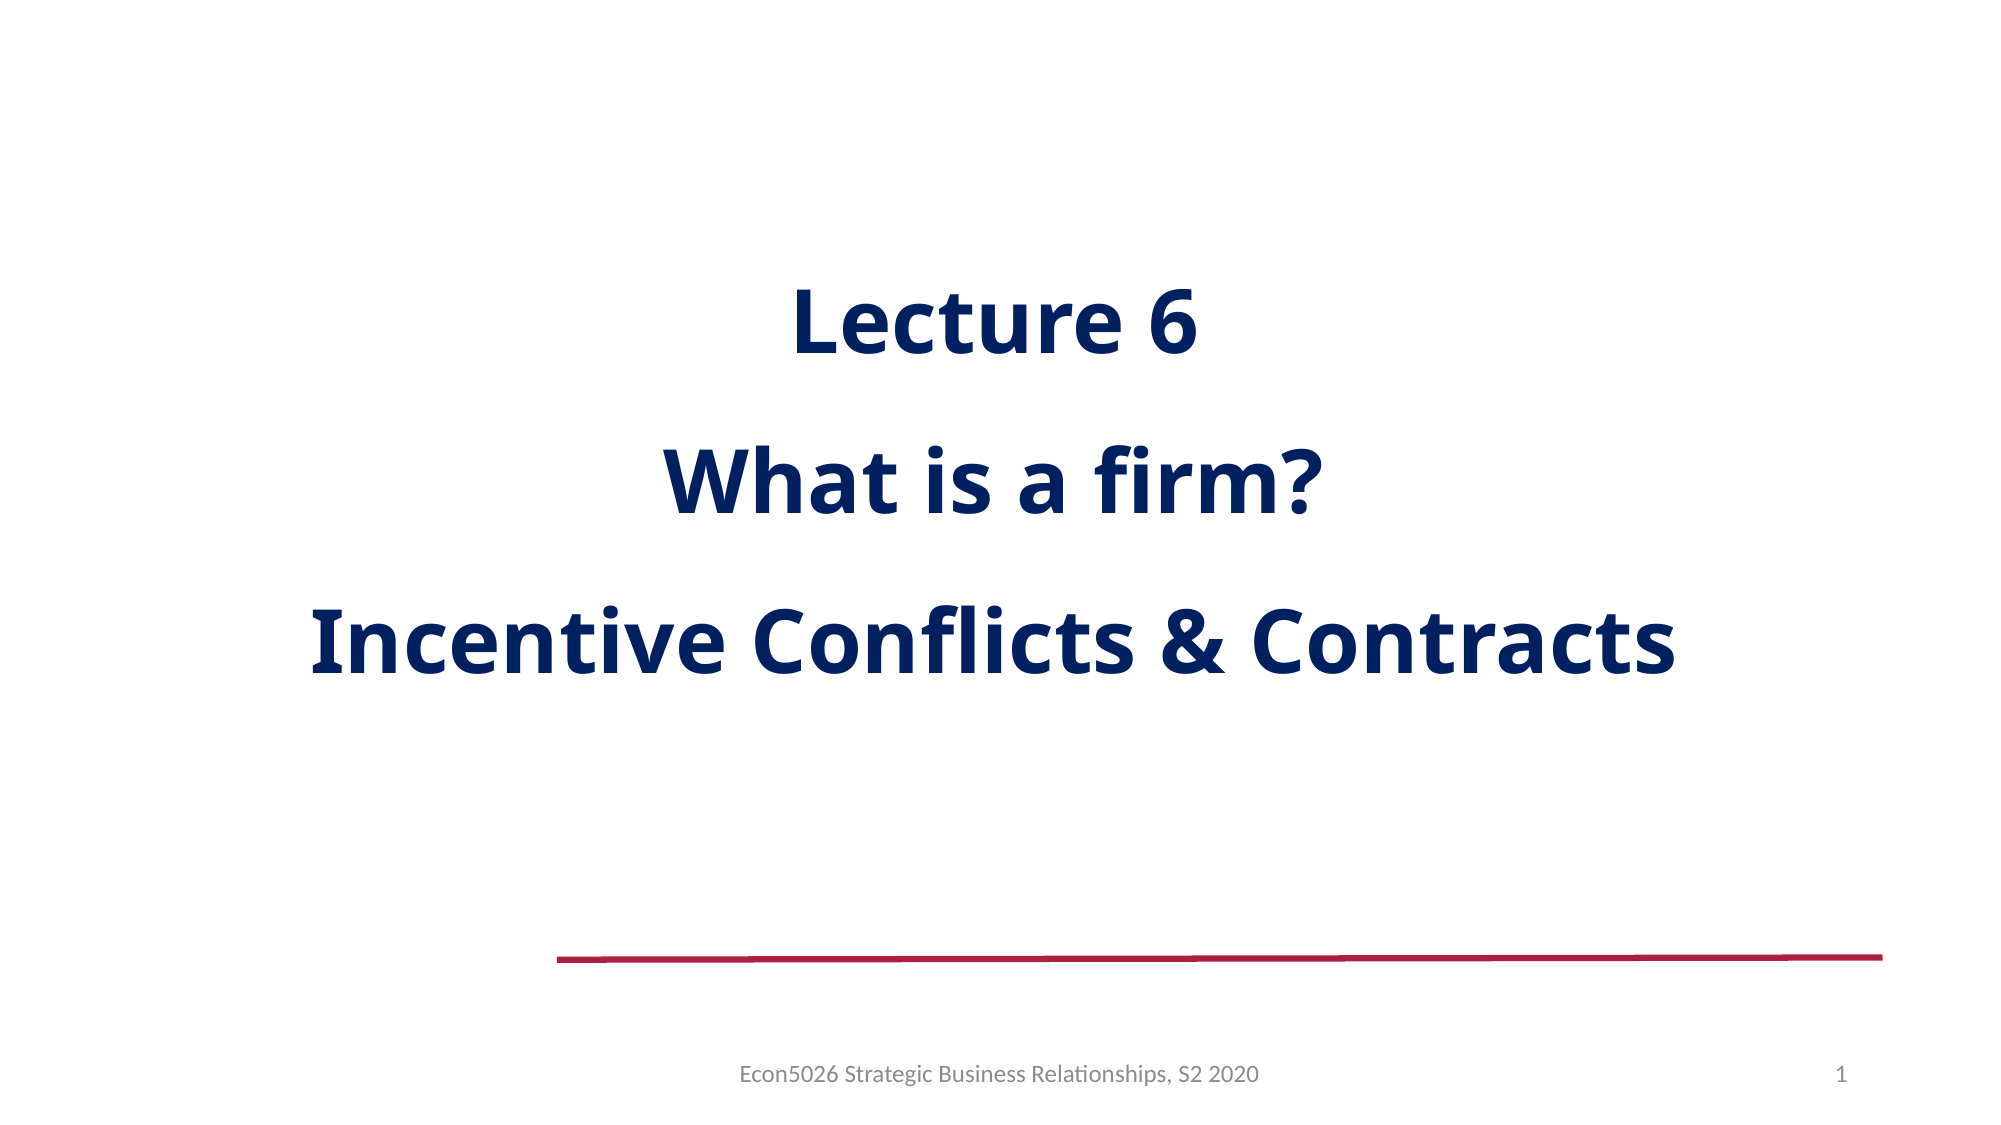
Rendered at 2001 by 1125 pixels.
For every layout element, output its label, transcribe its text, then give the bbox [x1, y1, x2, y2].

footer Econ5026 Strategic Business Relationships, S2 2020 [662, 1042, 1338, 1103]
slide_number 1 [1412, 1042, 1863, 1103]
title Lecture 6 What is a firm? Incentive Conflicts & Contracts [244, 104, 1745, 699]
